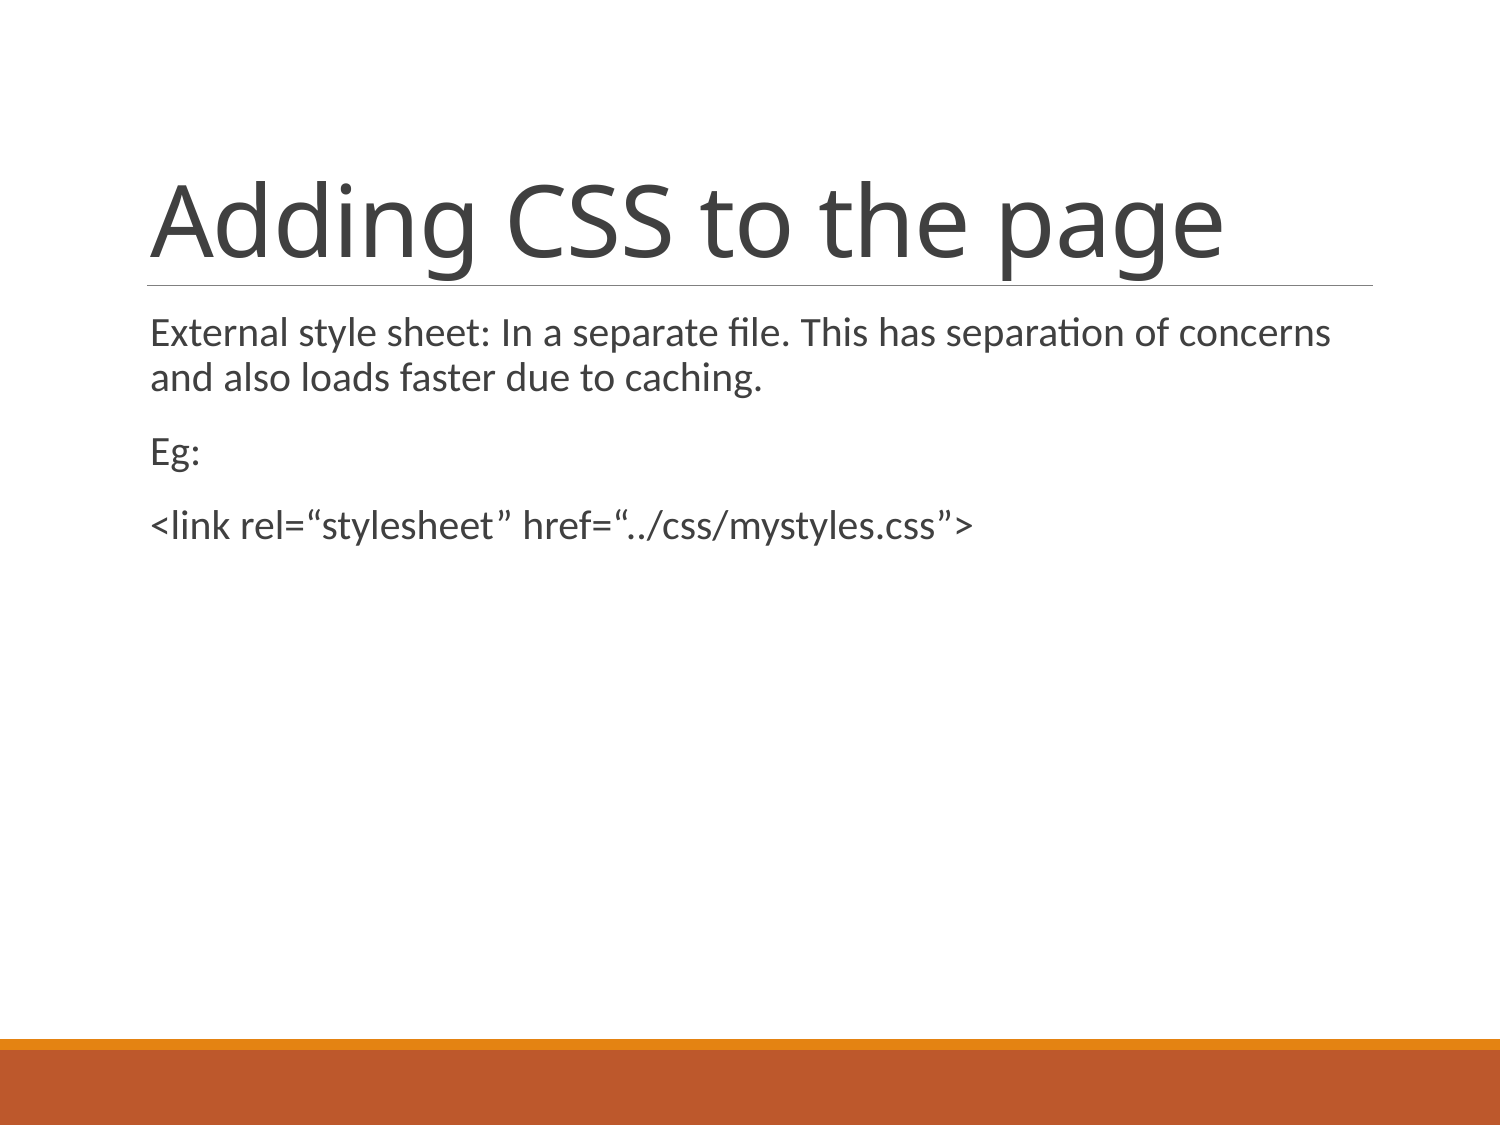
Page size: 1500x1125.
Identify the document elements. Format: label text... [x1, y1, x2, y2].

title Adding CSS to the page [135, 47, 1373, 285]
list External style sheet: In a separate file. This has separation of concerns and also loads faster due to caching. Eg: <link rel=“stylesheet” href=“../css/mystyles.css”> [135, 302, 1373, 963]
